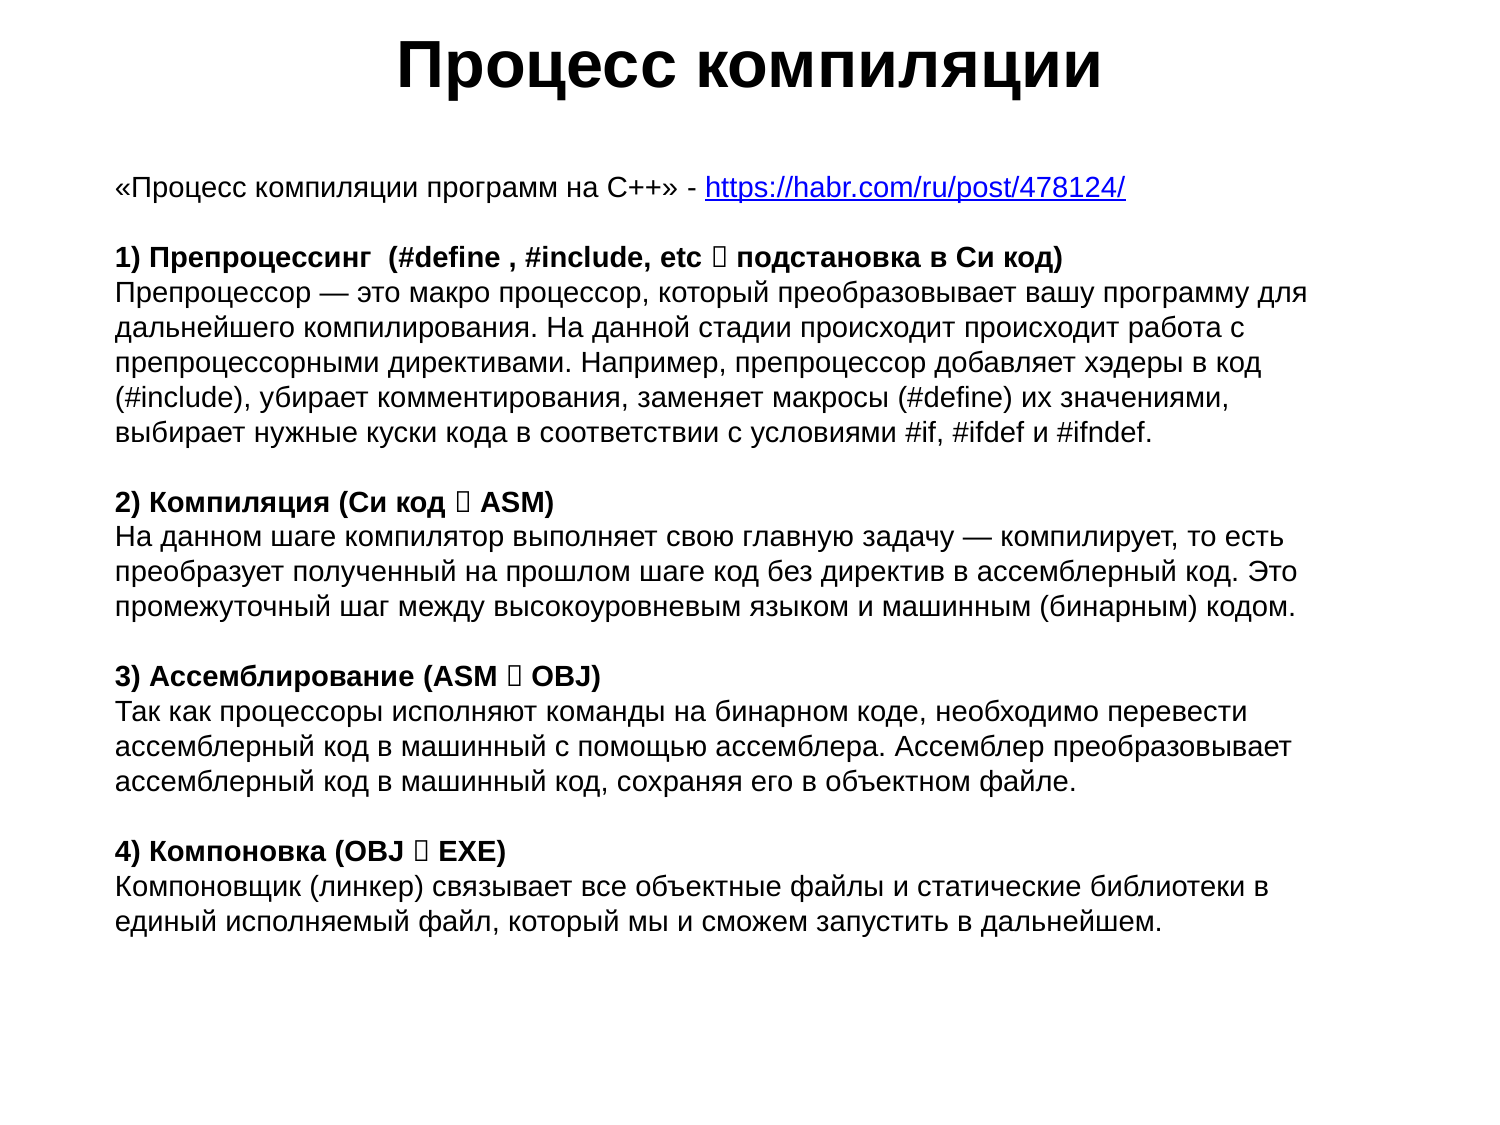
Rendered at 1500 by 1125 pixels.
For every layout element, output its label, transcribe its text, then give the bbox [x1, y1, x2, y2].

text_box «Процесс компиляции программ на C++» - https://habr.com/ru/post/478124/ 1) Препроцессинг (#define , #include, etc  подстановка в Си код) Препроцессор — это макро процессор, который преобразовывает вашу программу для дальнейшего компилирования. На данной стадии происходит происходит работа с препроцессорными директивами. Например, препроцессор добавляет хэдеры в код (#include), убирает комментирования, заменяет макросы (#define) их значениями, выбирает нужные куски кода в соответствии с условиями #if, #ifdef и #ifndef. 2) Компиляция (Си код  ASM) На данном шаге компилятор выполняет свою главную задачу — компилирует, то есть преобразует полученный на прошлом шаге код без директив в ассемблерный код. Это промежуточный шаг между высокоуровневым языком и машинным (бинарным) кодом. 3) Ассемблирование (ASM  OBJ) Так как процессоры исполняют команды на бинарном коде, необходимо перевести ассемблерный код в машинный с помощью ассемблера. Ассемблер преобразовывает ассемблерный код в машинный код, сохраняя его в объектном файле. 4) Компоновка (OBJ  EXE) Компоновщик (линкер) связывает все объектные файлы и статические библиотеки в единый исполняемый файл, который мы и сможем запустить в дальнейшем. [100, 160, 1341, 945]
title Процесс компиляции [75, 30, 1425, 102]
